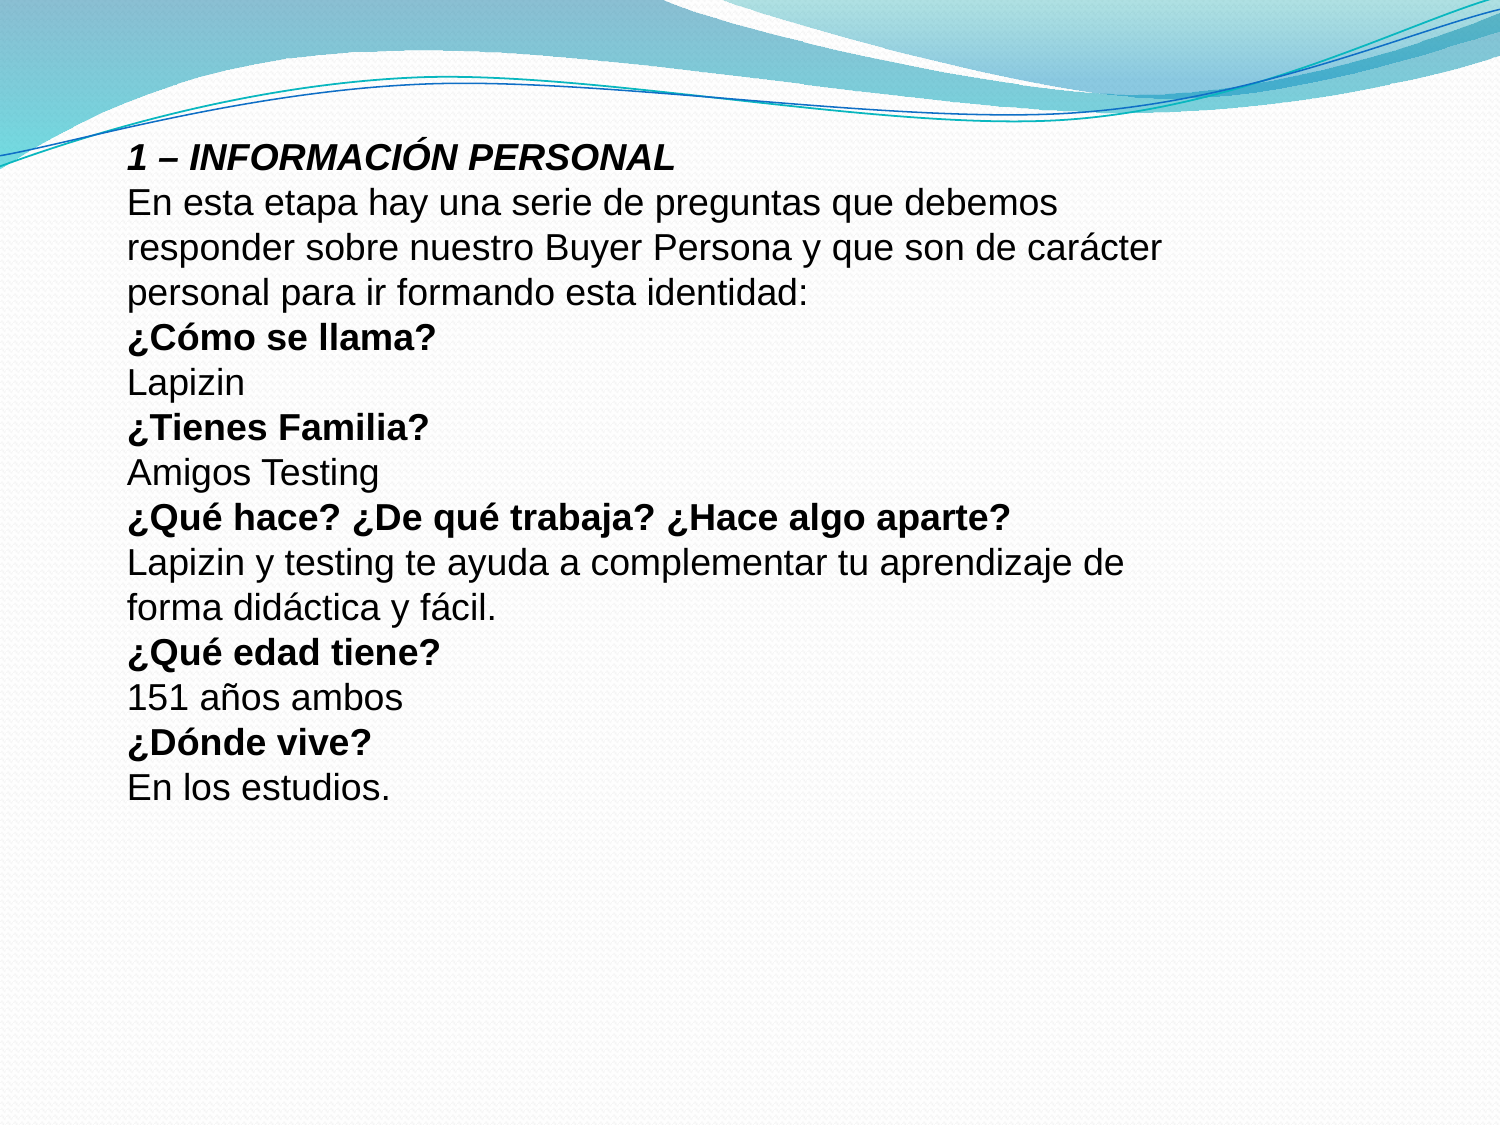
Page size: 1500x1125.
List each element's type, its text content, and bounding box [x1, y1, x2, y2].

text_box 1 – INFORMACIÓN PERSONAL En esta etapa hay una serie de preguntas que debemos responder sobre nuestro Buyer Persona y que son de carácter personal para ir formando esta identidad: ¿Cómo se llama? Lapizin ¿Tienes Familia? Amigos Testing ¿Qué hace? ¿De qué trabaja? ¿Hace algo aparte? Lapizin y testing te ayuda a complementar tu aprendizaje de forma didáctica y fácil. ¿Qué edad tiene? 151 años ambos ¿Dónde vive? En los estudios. [112, 125, 1235, 816]
